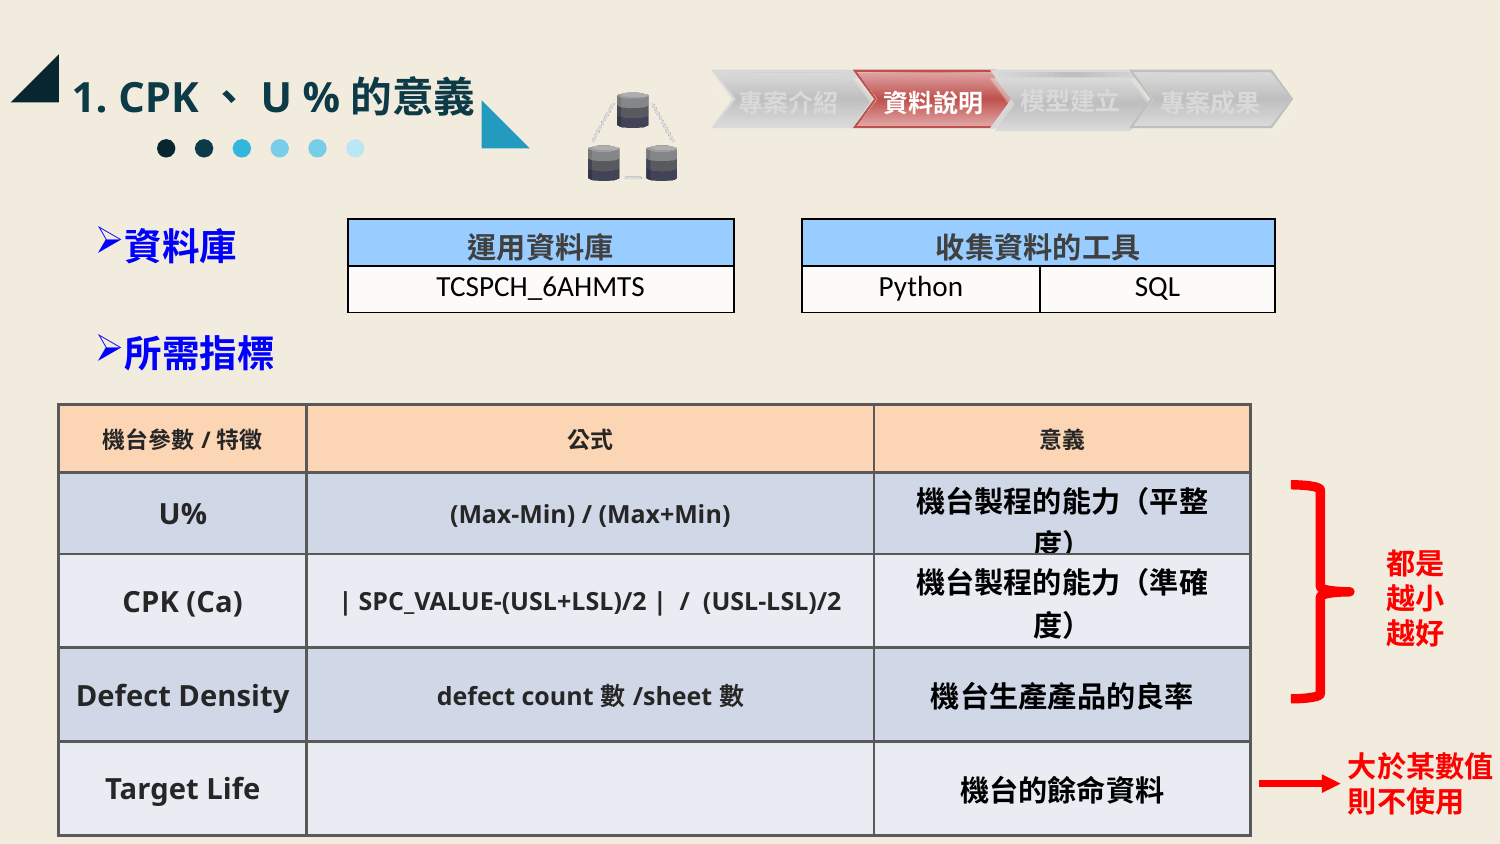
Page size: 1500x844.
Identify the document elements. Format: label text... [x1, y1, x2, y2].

table_cell 機台生產產品的良率 [875, 649, 1249, 740]
table_cell | SPC_VALUE-(USL+LSL)/2 | / (USL-LSL)/2 [308, 555, 873, 646]
table_cell Python [803, 267, 1039, 312]
table_cell 機台製程的能力（準確度） [875, 555, 1249, 646]
text_box 所需指標 [80, 322, 309, 383]
table_cell defect count數/sheet數 [308, 649, 873, 740]
table_cell 機台製程的能力（平整度） [875, 474, 1249, 553]
table_cell TCSPCH_6AHMTS [349, 267, 733, 312]
table_header 機台參數/特徵 [60, 406, 305, 471]
text_box 大於某數值則不使用 [1333, 740, 1500, 826]
table_cell SQL [1041, 267, 1274, 312]
table_cell [308, 743, 873, 834]
table_cell Target Life [60, 743, 305, 834]
table_cell 機台的餘命資料 [875, 743, 1249, 834]
table_header 運用資料庫 [482, 220, 733, 265]
table_header 公式 [308, 406, 873, 471]
table_header 意義 [875, 406, 1249, 471]
table_cell CPK (Ca) [60, 555, 305, 646]
text_box 都是越小越好 [1371, 537, 1472, 658]
table_cell U% [60, 474, 305, 553]
text_box [1290, 484, 1351, 700]
picture [588, 92, 678, 182]
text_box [712, 70, 1304, 132]
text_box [10, 48, 530, 180]
table_cell Defect Density [60, 649, 305, 740]
table_header 收集資料的工具 [803, 220, 1274, 265]
table_cell (Max-Min) / (Max+Min) [308, 474, 873, 553]
text_box 資料庫 [79, 215, 482, 275]
